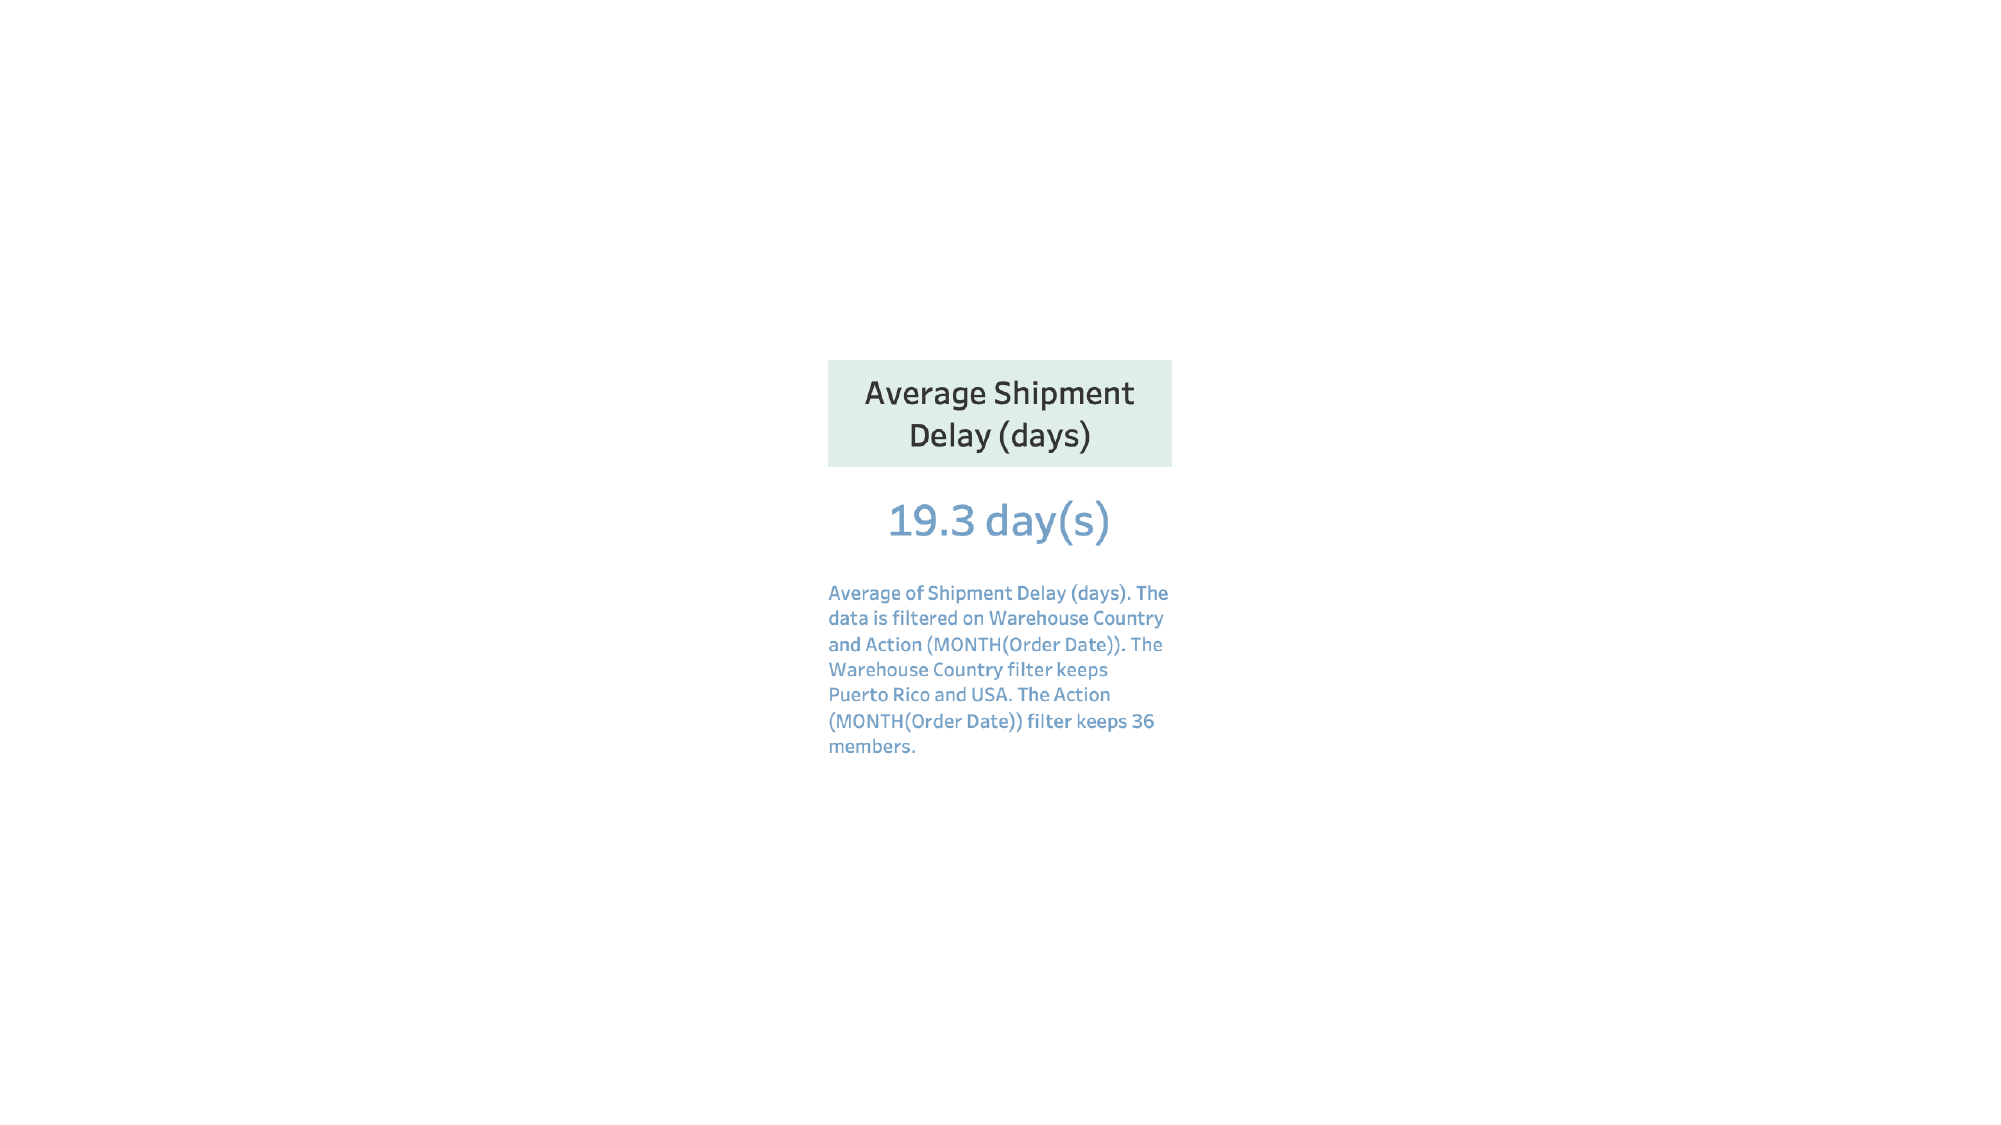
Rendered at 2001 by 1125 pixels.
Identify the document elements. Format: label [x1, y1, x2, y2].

picture [828, 360, 1172, 765]
